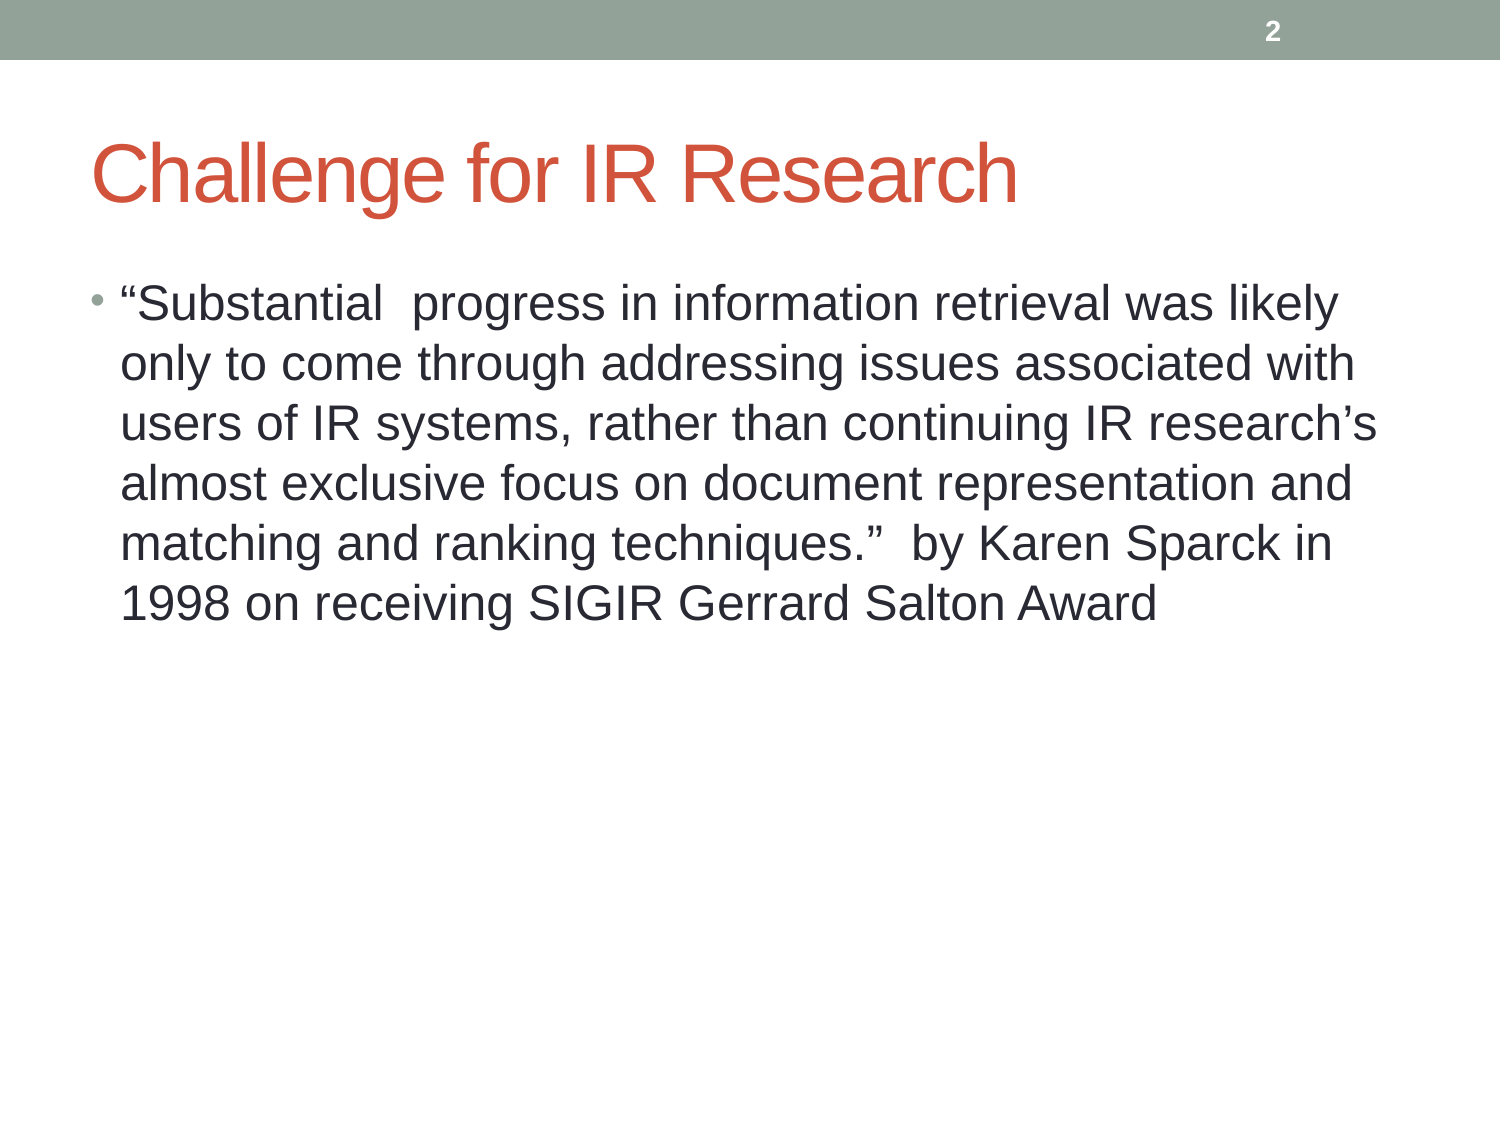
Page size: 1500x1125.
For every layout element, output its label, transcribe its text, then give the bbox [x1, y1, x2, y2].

list “Substantial progress in information retrieval was likely only to come through addressing issues associated with users of IR systems, rather than continuing IR research’s almost exclusive focus on document representation and matching and ranking techniques.” by Karen Sparck in 1998 on receiving SIGIR Gerrard Salton Award [75, 262, 1425, 1063]
title Challenge for IR Research [75, 87, 1425, 250]
slide_number 2 [1250, 3, 1425, 57]
